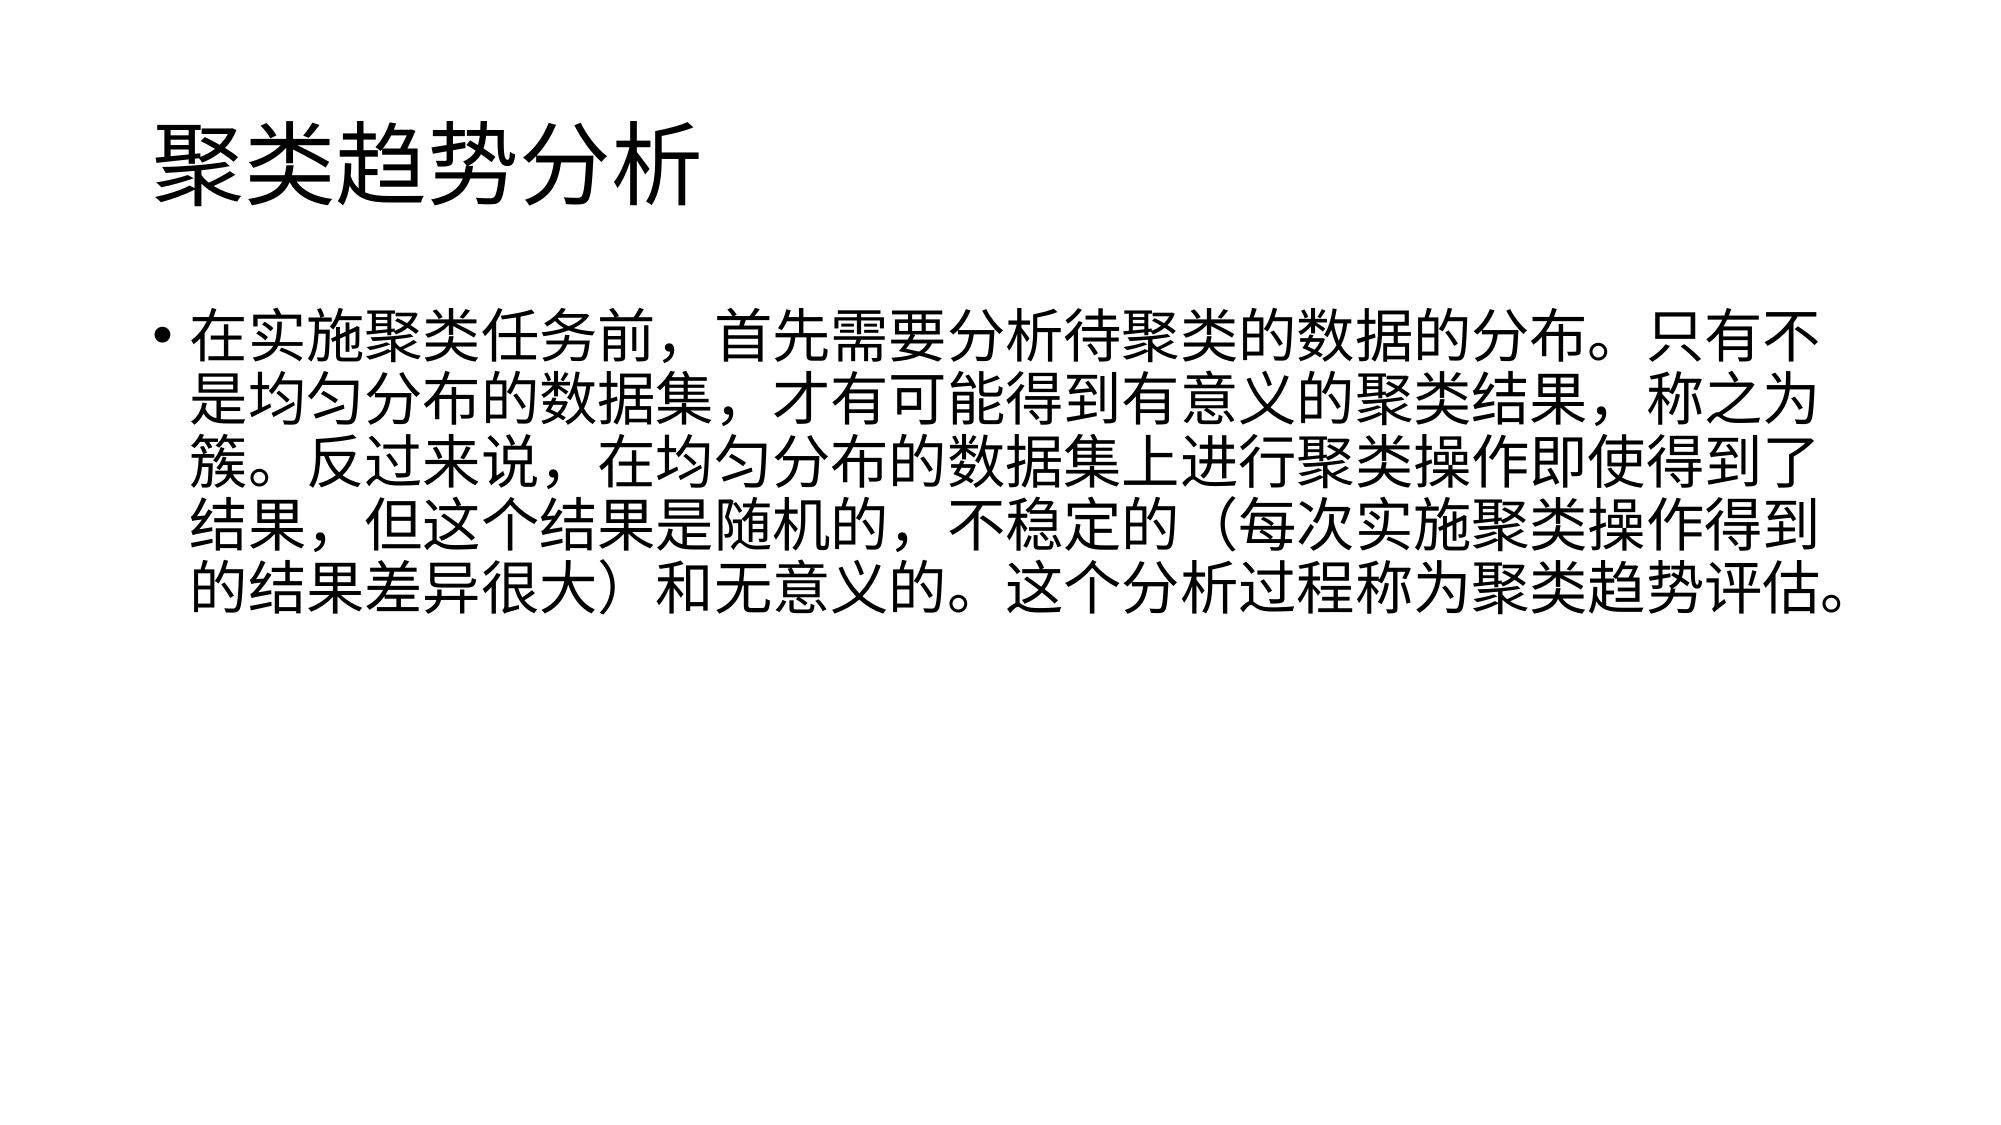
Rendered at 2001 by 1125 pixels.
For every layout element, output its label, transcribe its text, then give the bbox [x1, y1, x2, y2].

title 聚类趋势分析 [137, 59, 1863, 278]
list 在实施聚类任务前，首先需要分析待聚类的数据的分布。只有不是均匀分布的数据集，才有可能得到有意义的聚类结果，称之为簇。反过来说，在均匀分布的数据集上进行聚类操作即使得到了结果，但这个结果是随机的，不稳定的（每次实施聚类操作得到的结果差异很大）和无意义的。这个分析过程称为聚类趋势评估。 [137, 299, 1863, 1014]
